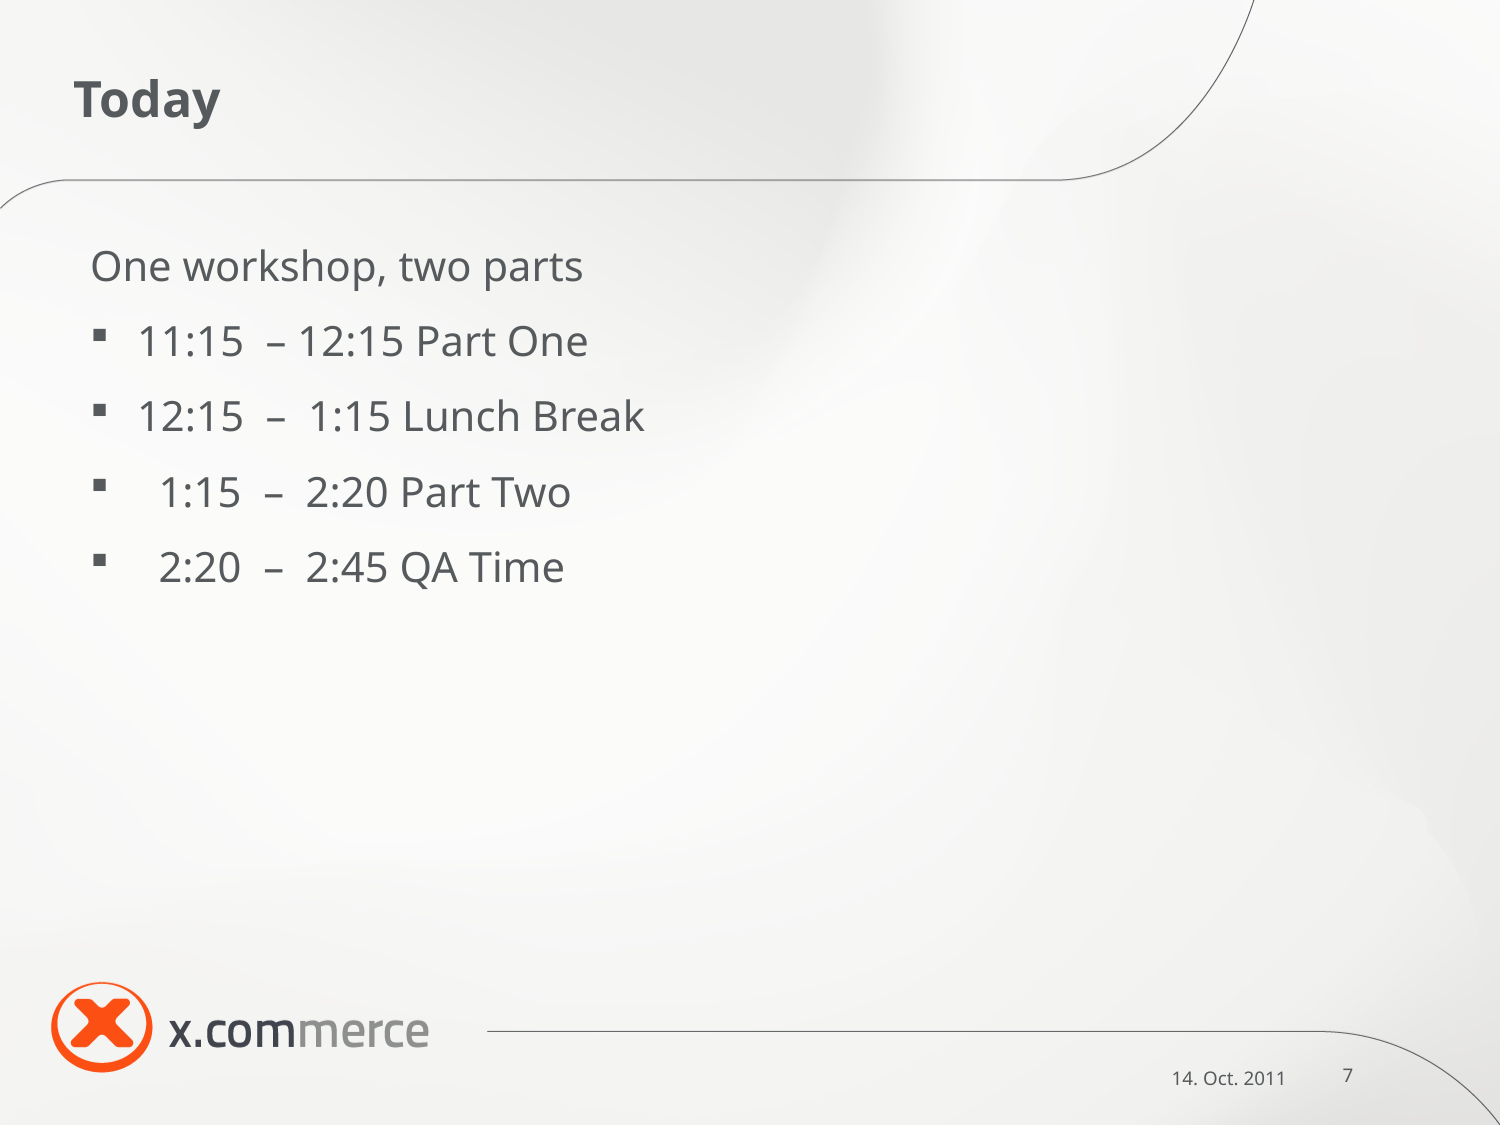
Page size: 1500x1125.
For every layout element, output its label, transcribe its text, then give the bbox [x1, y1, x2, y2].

slide_number 7 [1299, 1062, 1369, 1097]
list One workshop, two parts 11:15 – 12:15 Part One 12:15 – 1:15 Lunch Break 1:15 – 2:20 Part Two 2:20 – 2:45 QA Time [75, 232, 1425, 950]
picture [0, 0, 1500, 1125]
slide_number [1096, 1062, 1299, 1097]
title Today [58, 35, 1170, 160]
